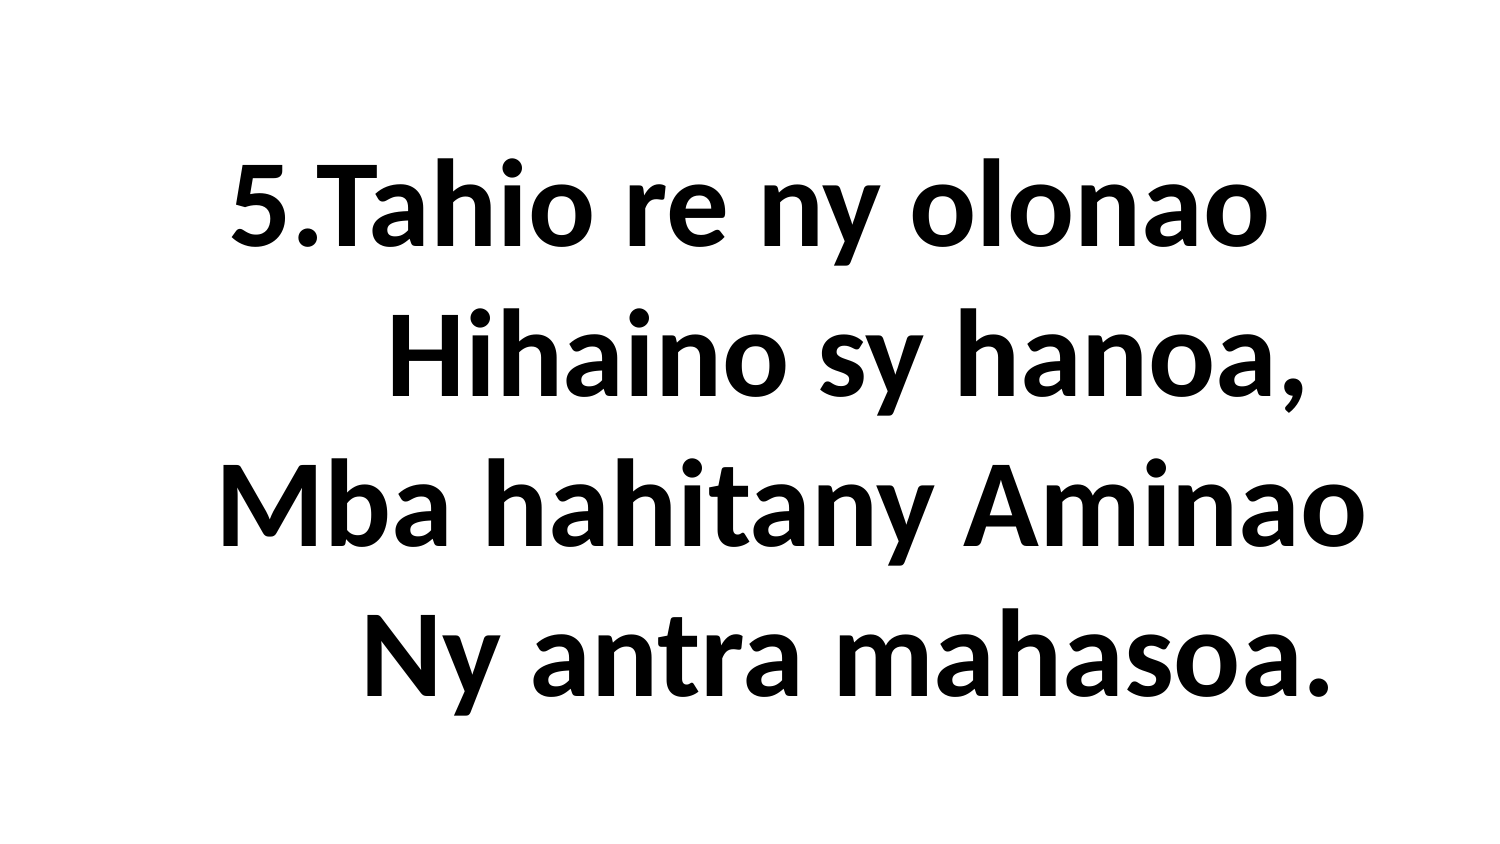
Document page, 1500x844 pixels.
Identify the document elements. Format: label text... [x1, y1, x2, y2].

title 5.Tahio re ny olonao Hihaino sy hanoa, Mba hahitany Aminao Ny antra mahasoa. [0, 0, 1500, 844]
